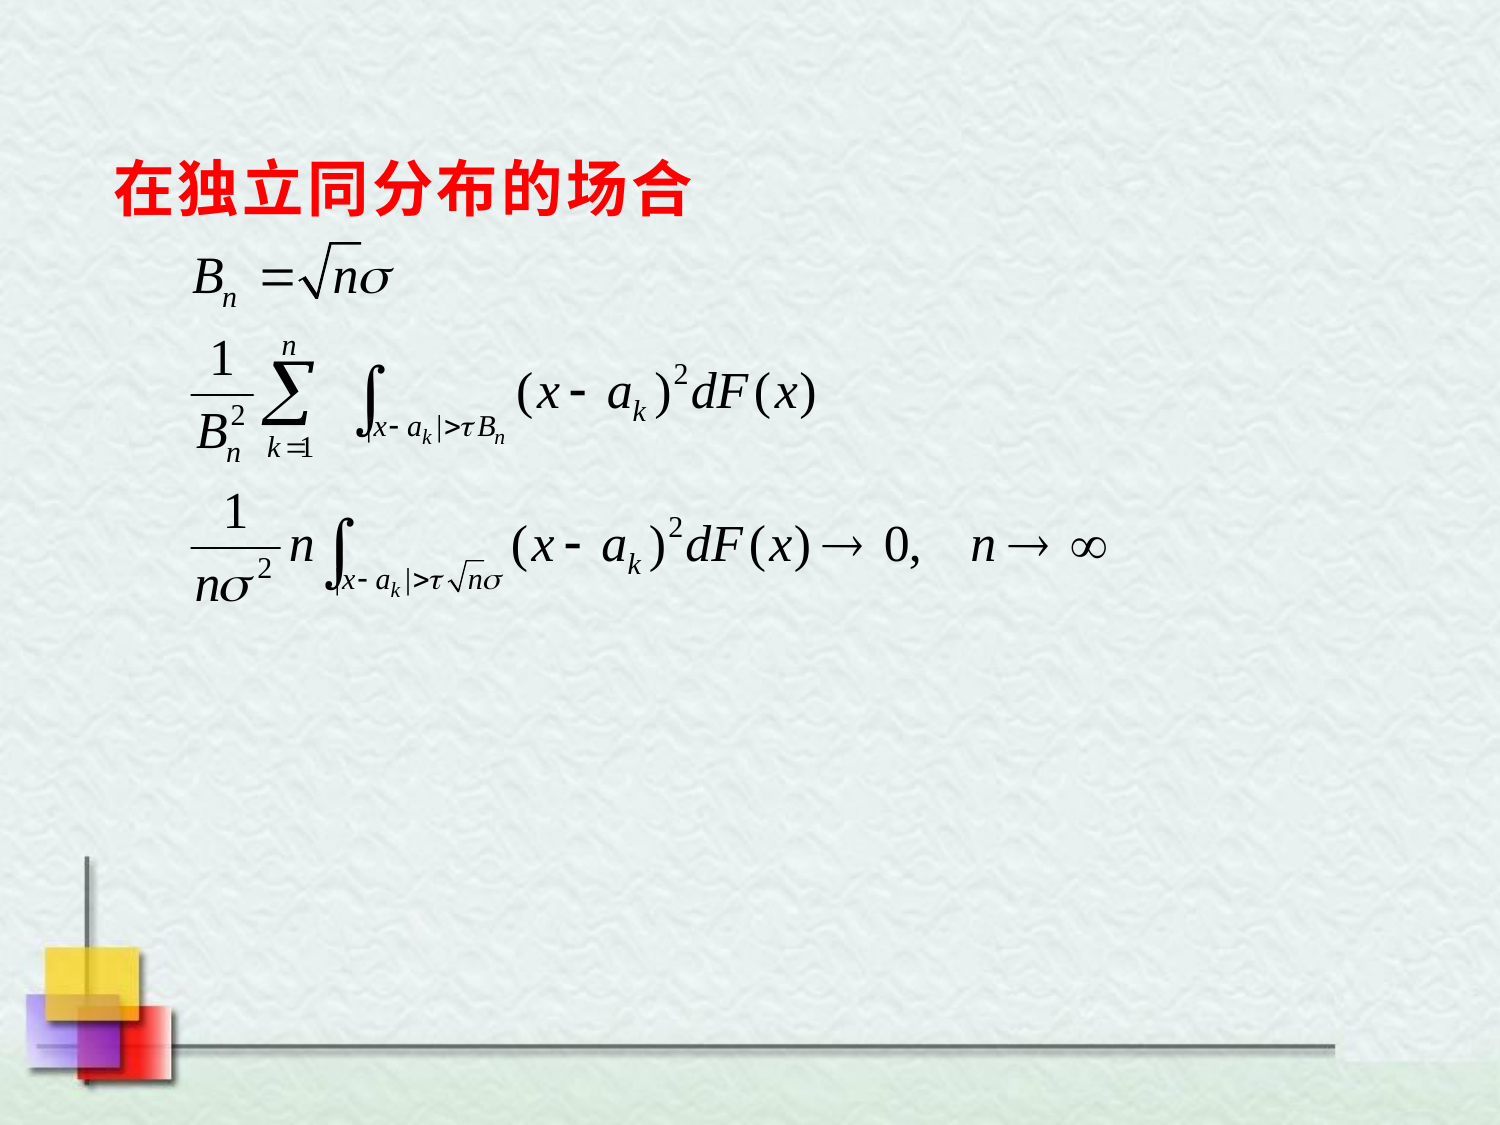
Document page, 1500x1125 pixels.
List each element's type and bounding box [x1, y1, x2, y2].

picture [0, 0, 1500, 1125]
text_box [112, 149, 1274, 734]
